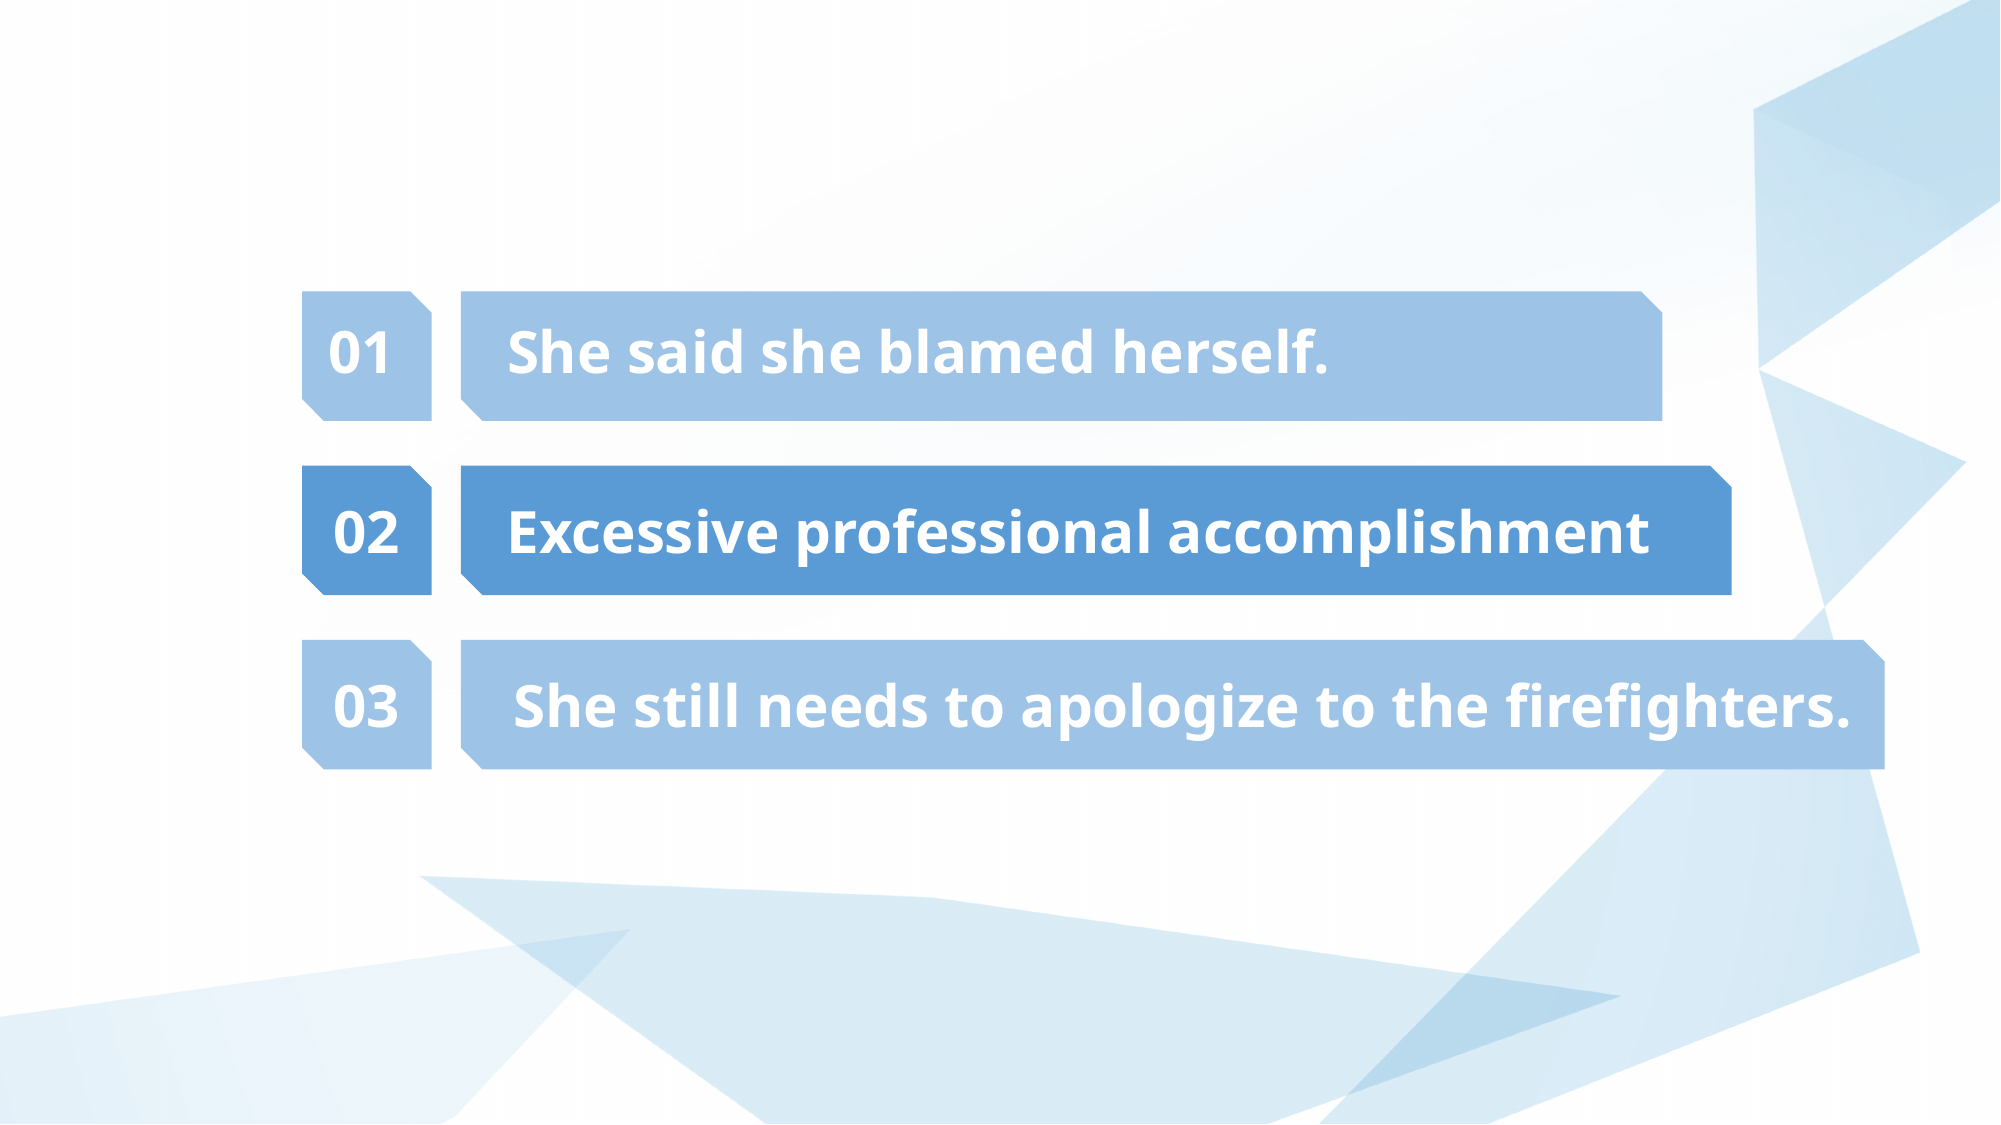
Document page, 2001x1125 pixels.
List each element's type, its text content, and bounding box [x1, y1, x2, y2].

text_box She said she blamed herself. [492, 308, 1360, 393]
text_box [301, 290, 433, 422]
text_box 01 [313, 308, 410, 393]
text_box 02 [318, 487, 415, 573]
picture [0, 0, 2001, 1124]
text_box [301, 464, 433, 597]
text_box [459, 290, 1664, 422]
text_box [301, 638, 433, 771]
text_box Excessive professional accomplishment [491, 487, 1682, 573]
text_box [459, 638, 1886, 771]
text_box 03 [318, 661, 415, 747]
text_box [459, 464, 1733, 597]
text_box She still needs to apologize to the firefighters. [498, 661, 1883, 747]
